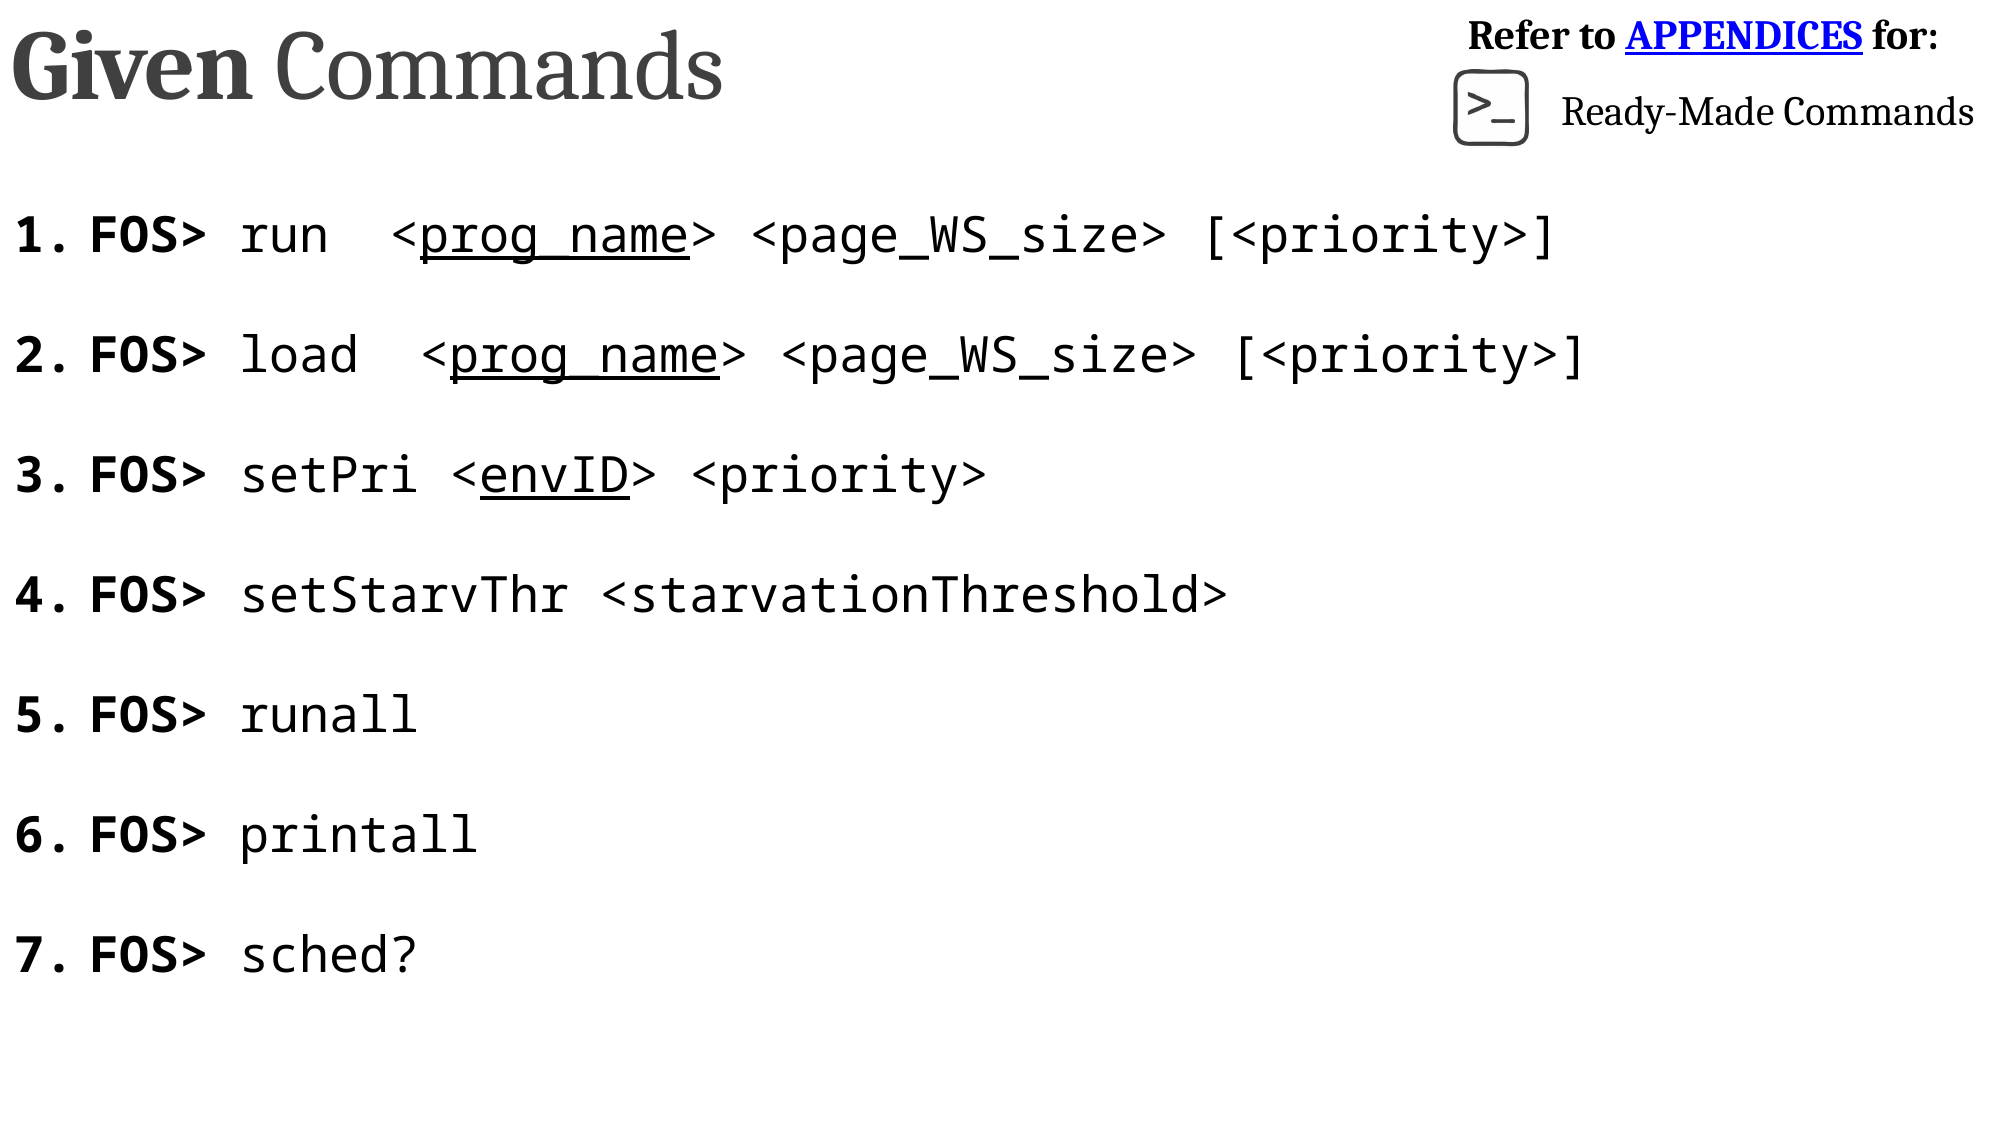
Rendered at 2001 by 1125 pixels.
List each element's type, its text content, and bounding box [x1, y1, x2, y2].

title Given Commands [0, 0, 1450, 128]
text_box FOS> run <prog_name> <page_WS_size> [<priority>] FOS> load <prog_name> <page_WS_size> [<priority>] FOS> setPri <envID> <priority> FOS> setStarvThr <starvationThreshold> FOS> runall FOS> printall FOS> sched? [0, 128, 2000, 1125]
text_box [1452, 0, 2000, 148]
